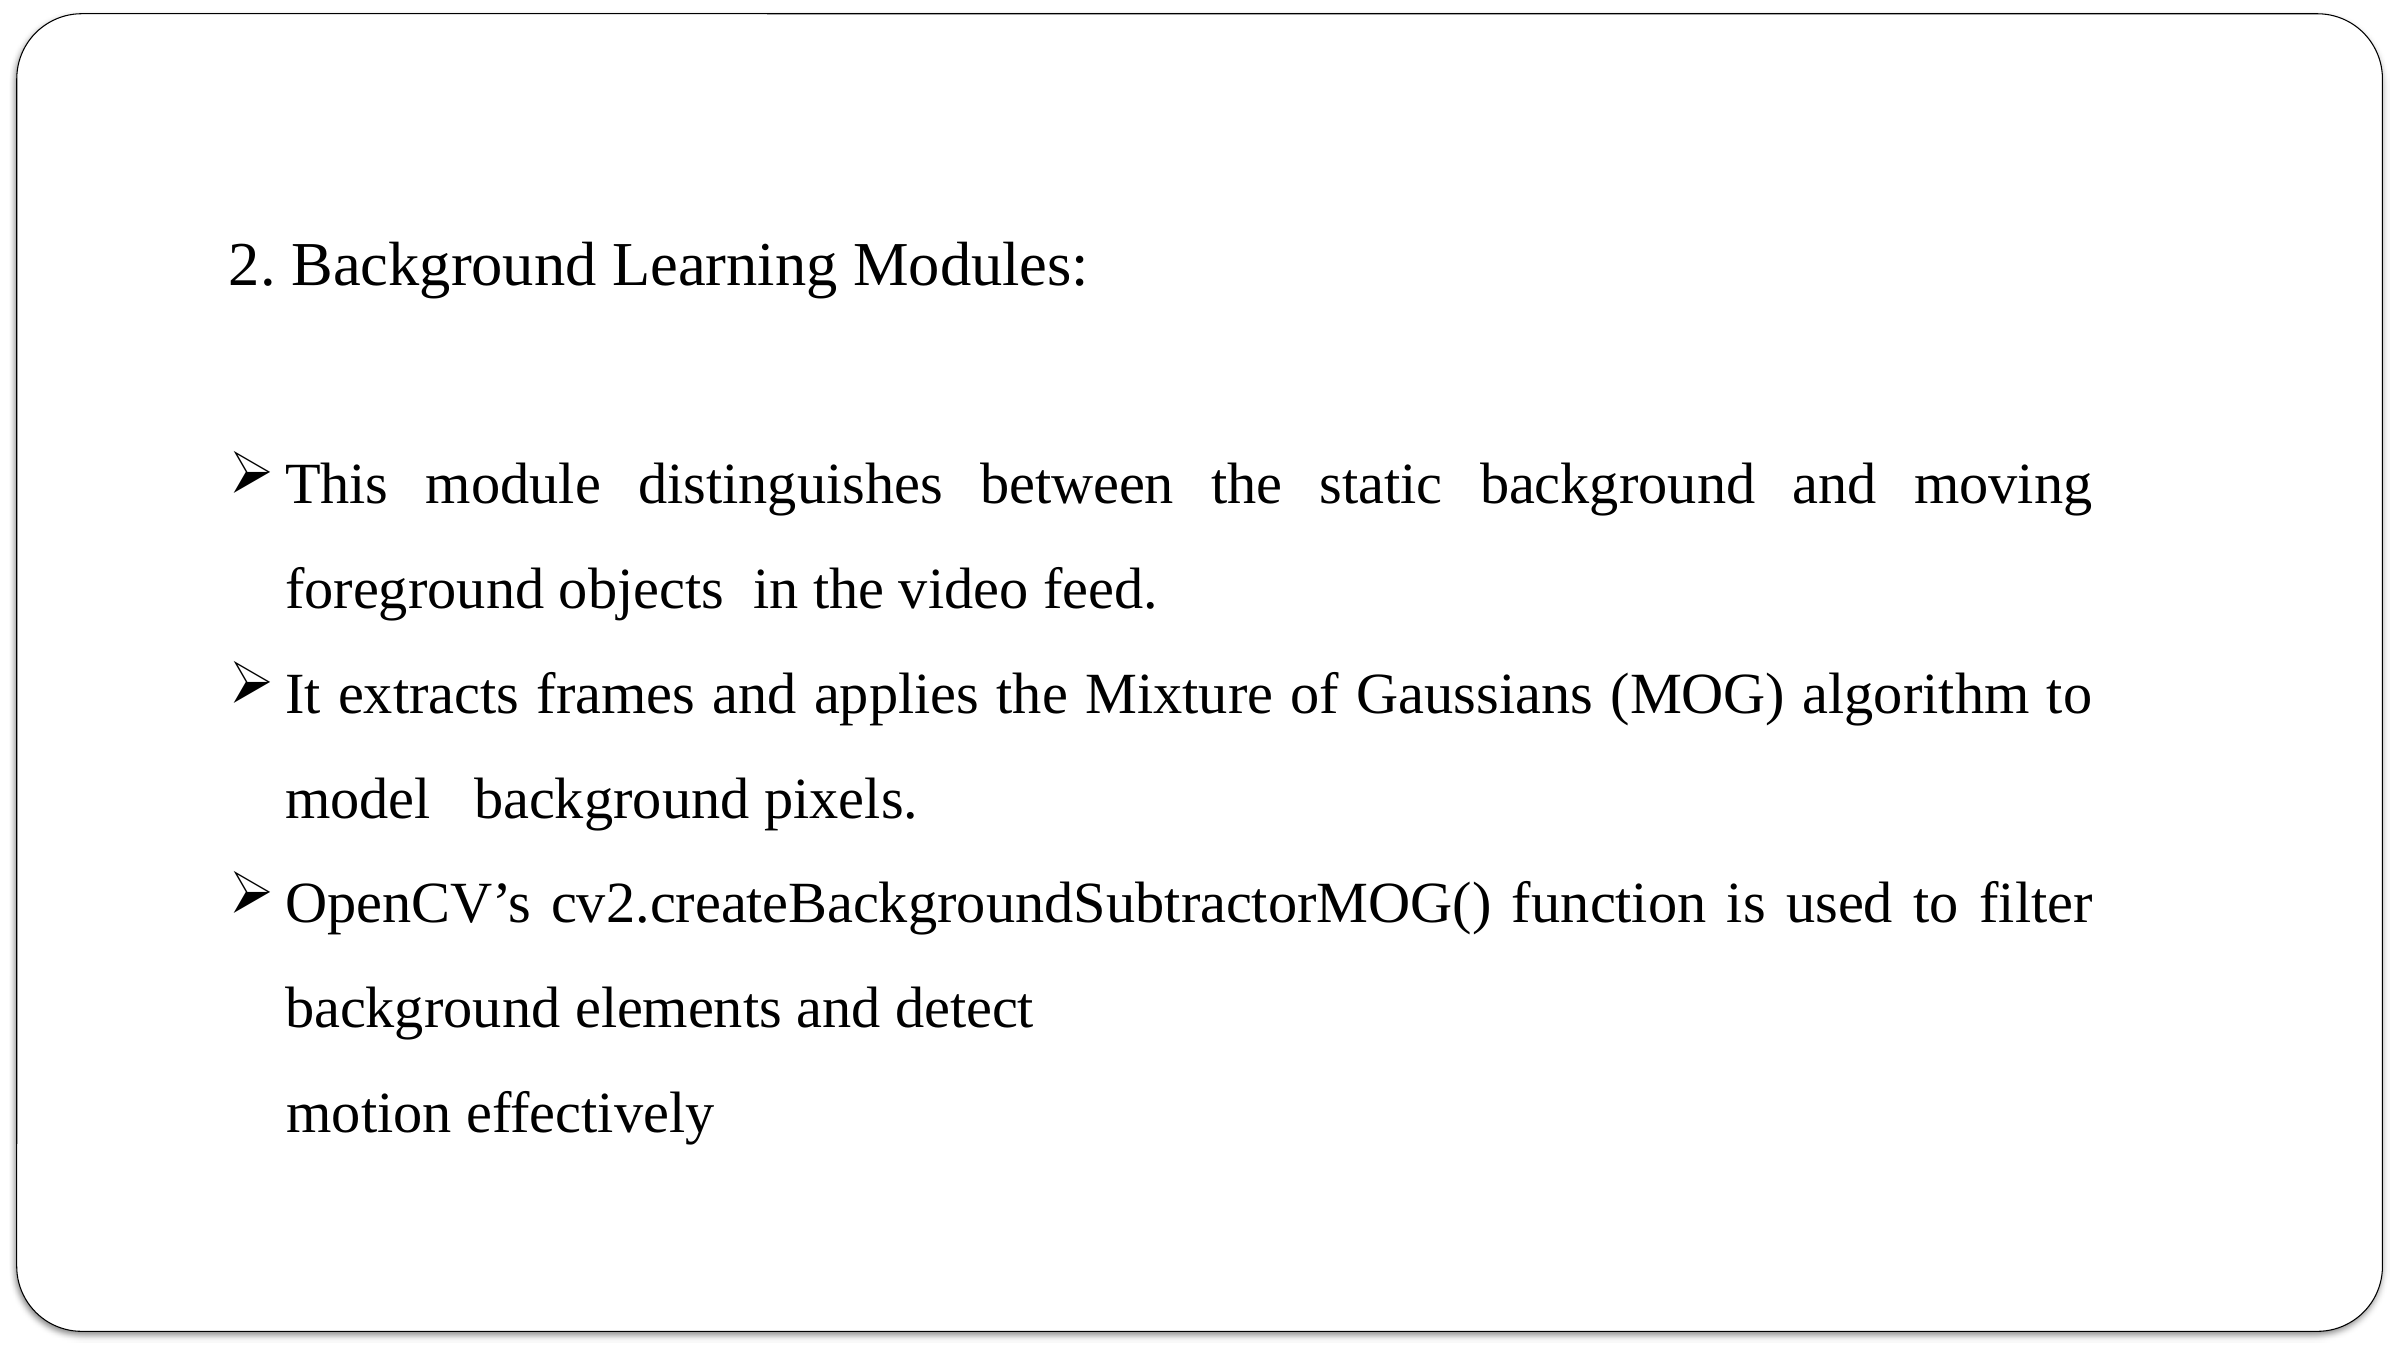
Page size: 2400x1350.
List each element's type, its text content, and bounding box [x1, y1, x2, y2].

text_box 2. Background Learning Modules: This module distinguishes between the static background and moving foreground objects in the video feed. It extracts frames and applies the Mixture of Gaussians (MOG) algorithm to model background pixels. OpenCV’s cv2.createBackgroundSubtractorMOG() function is used to filter background elements and detect motion effectively [213, 177, 2109, 1152]
